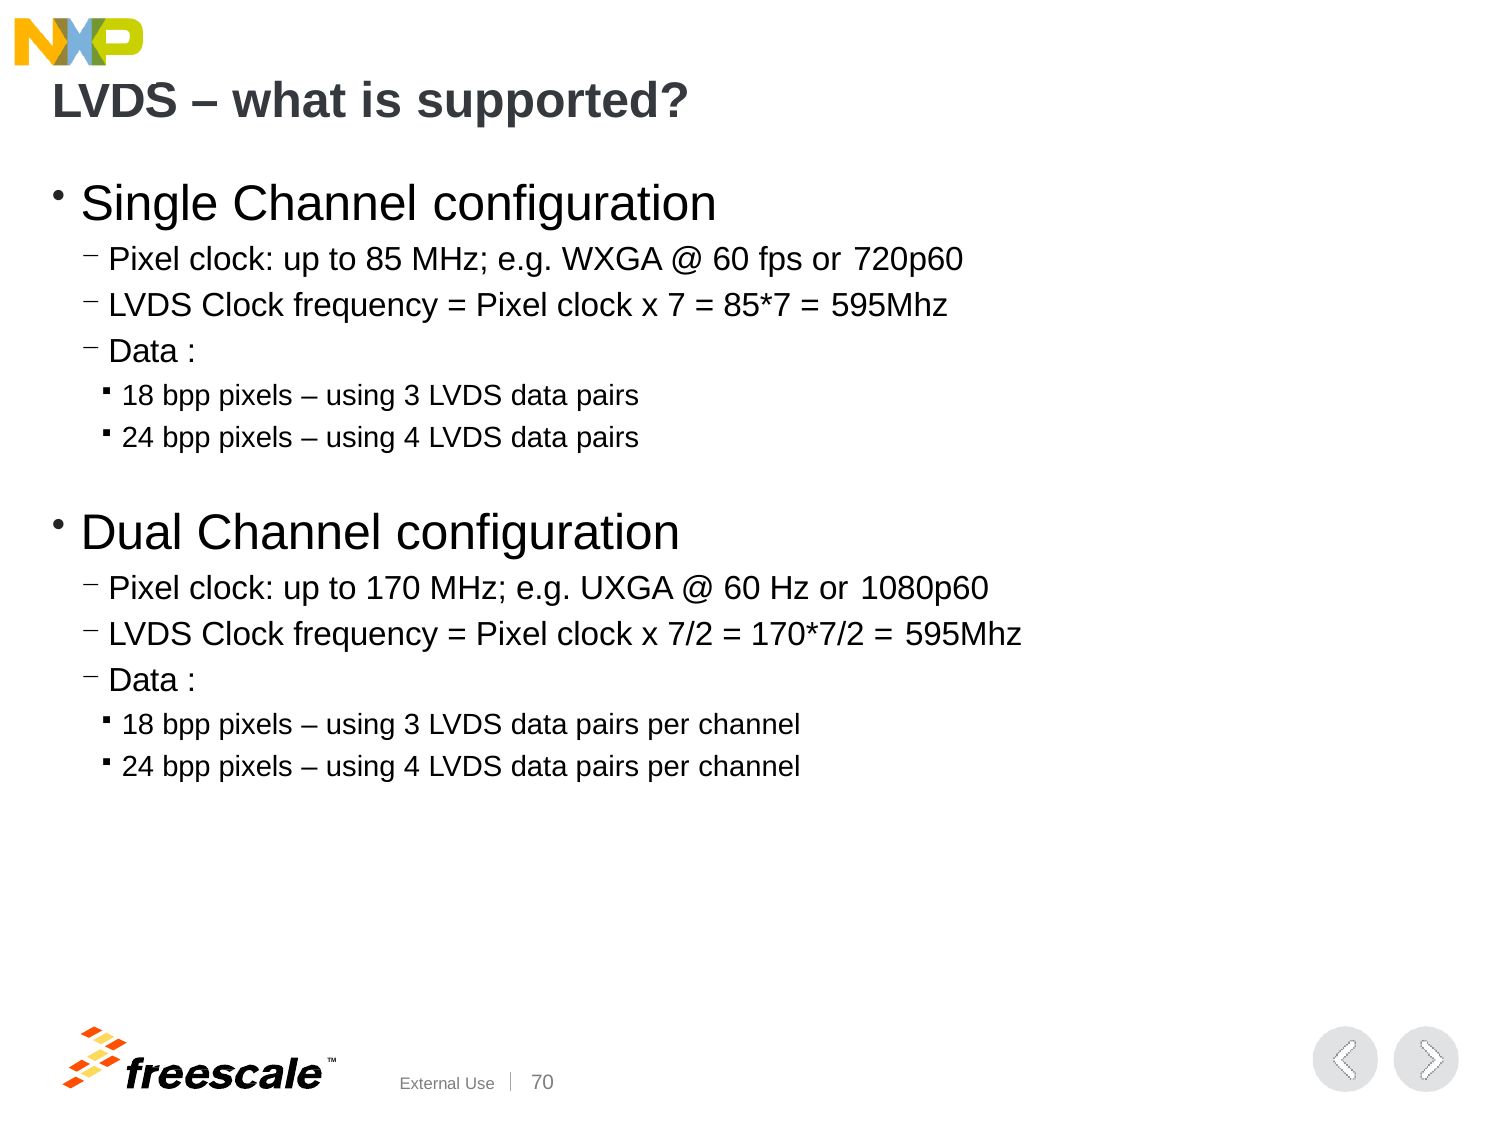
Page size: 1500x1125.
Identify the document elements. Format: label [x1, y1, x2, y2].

picture [1312, 1026, 1378, 1092]
picture [1393, 1026, 1459, 1092]
slide_number [397, 1068, 568, 1125]
text_box [0, 0, 156, 84]
footer [325, 1054, 339, 1125]
title [49, 65, 697, 158]
text_box [49, 158, 1032, 783]
